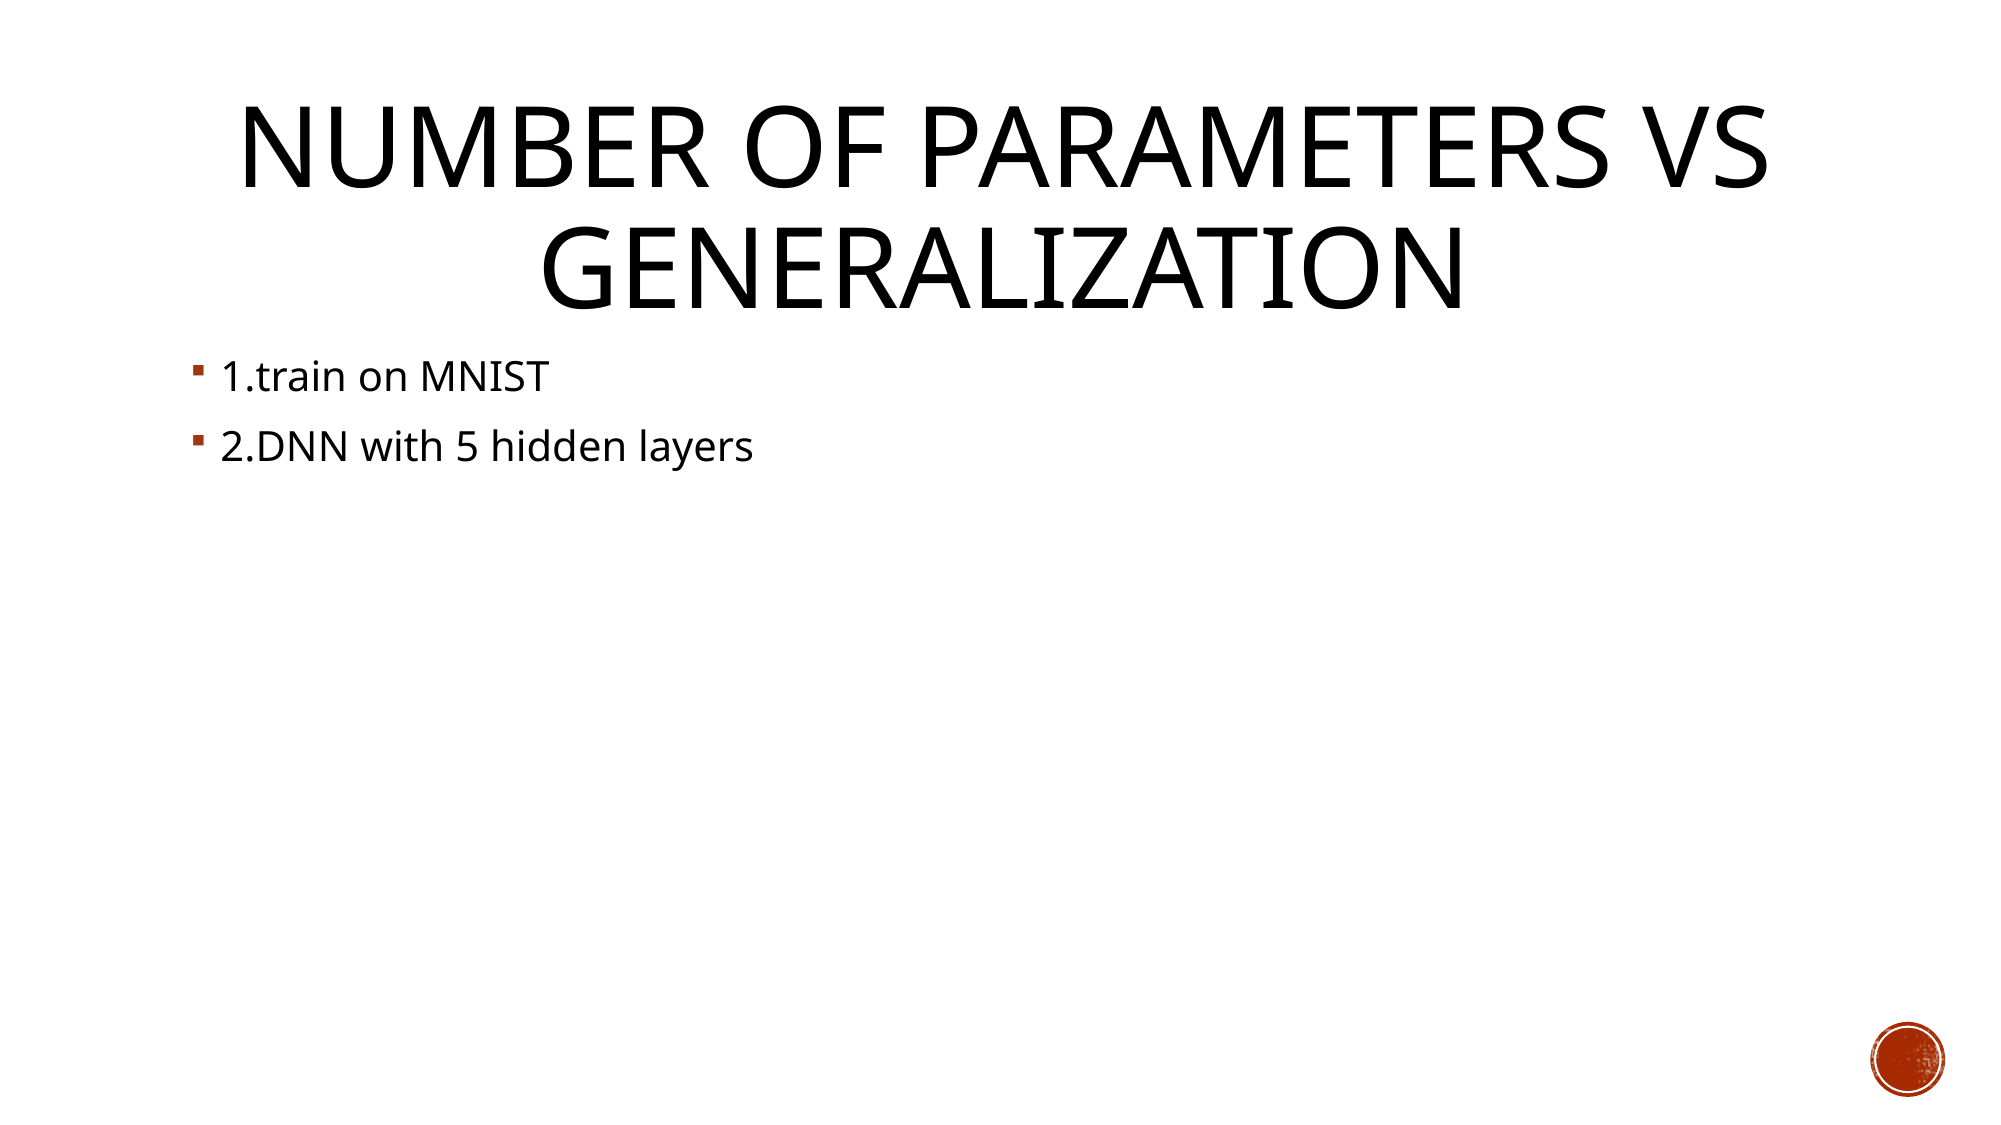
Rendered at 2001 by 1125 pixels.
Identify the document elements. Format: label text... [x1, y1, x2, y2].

title Number of parameters vs generalization [53, 79, 1955, 344]
list 1.train on MNIST 2.DNN with 5 hidden layers [175, 348, 1826, 1013]
